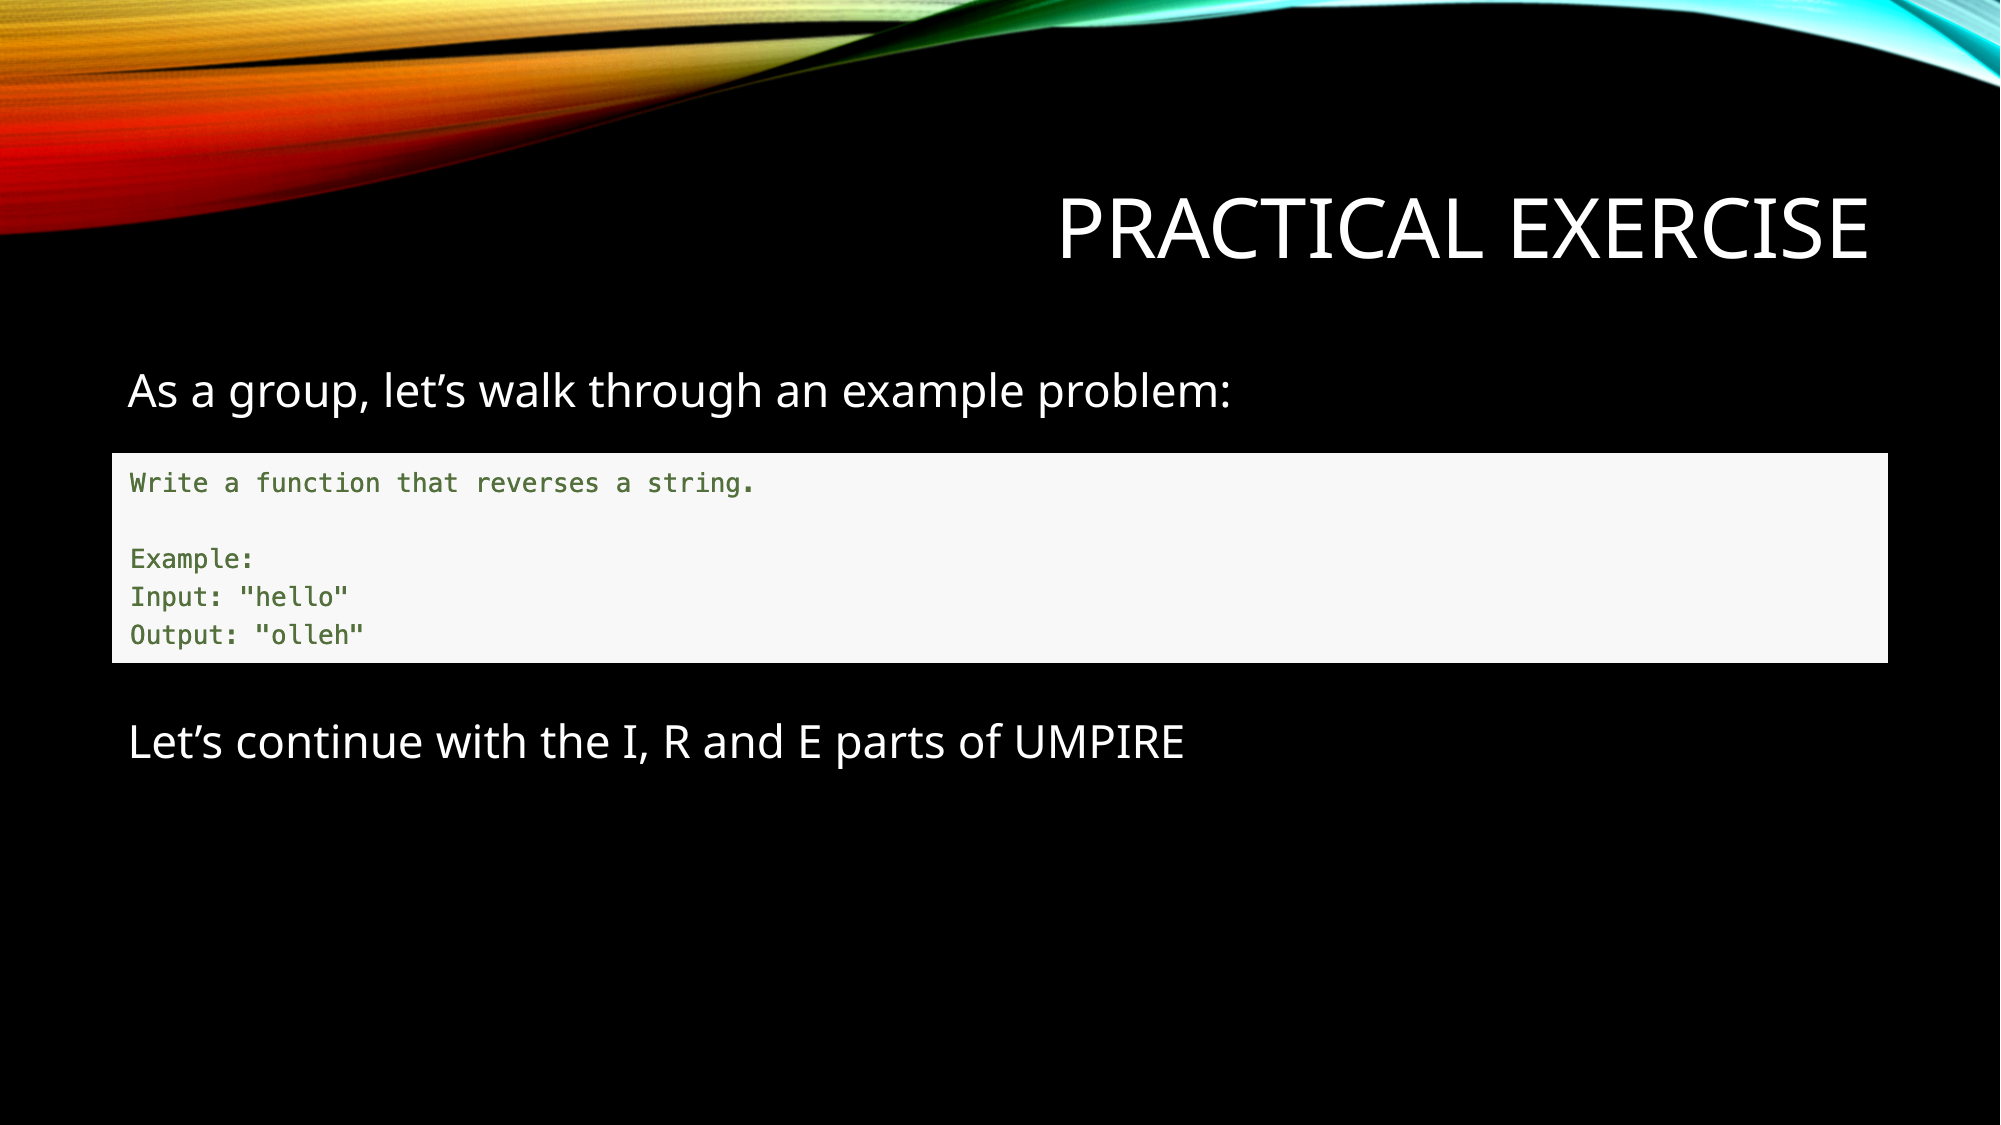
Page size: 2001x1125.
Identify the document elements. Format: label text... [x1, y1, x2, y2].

picture [0, 0, 2000, 237]
picture [112, 452, 1888, 664]
title Practical exercise [474, 125, 1888, 338]
list As a group, let’s walk through an example problem: Let’s continue with the I, R and E parts of UMPIRE [112, 664, 1888, 1021]
list As a group, let’s walk through an example problem: Let’s continue with the I, R and E parts of UMPIRE [112, 360, 1888, 452]
